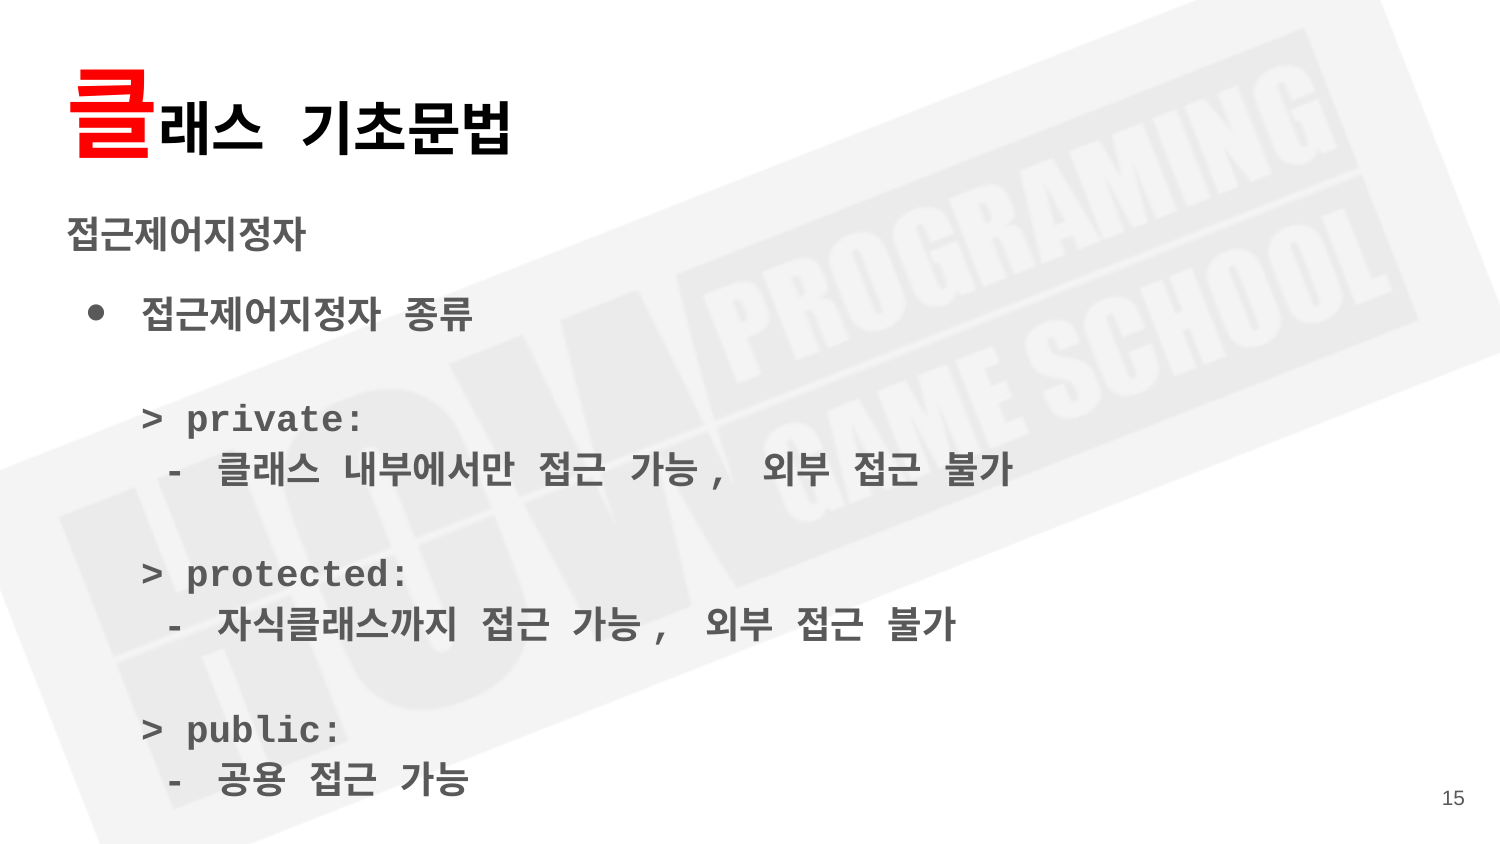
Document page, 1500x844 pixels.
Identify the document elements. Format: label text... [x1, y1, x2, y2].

title 클래스 기초문법 [51, 35, 1449, 130]
slide_number ‹#› [1389, 764, 1480, 830]
list 접근제어지정자 [51, 189, 1449, 269]
list 접근제어지정자 종류 > private: - 클래스 내부에서만 접근 가능, 외부 접근 불가 > protected: - 자식클래스까지 접근 가능, 외부 접근 불가 > public: - 공용 접근 가능 [51, 269, 1449, 750]
